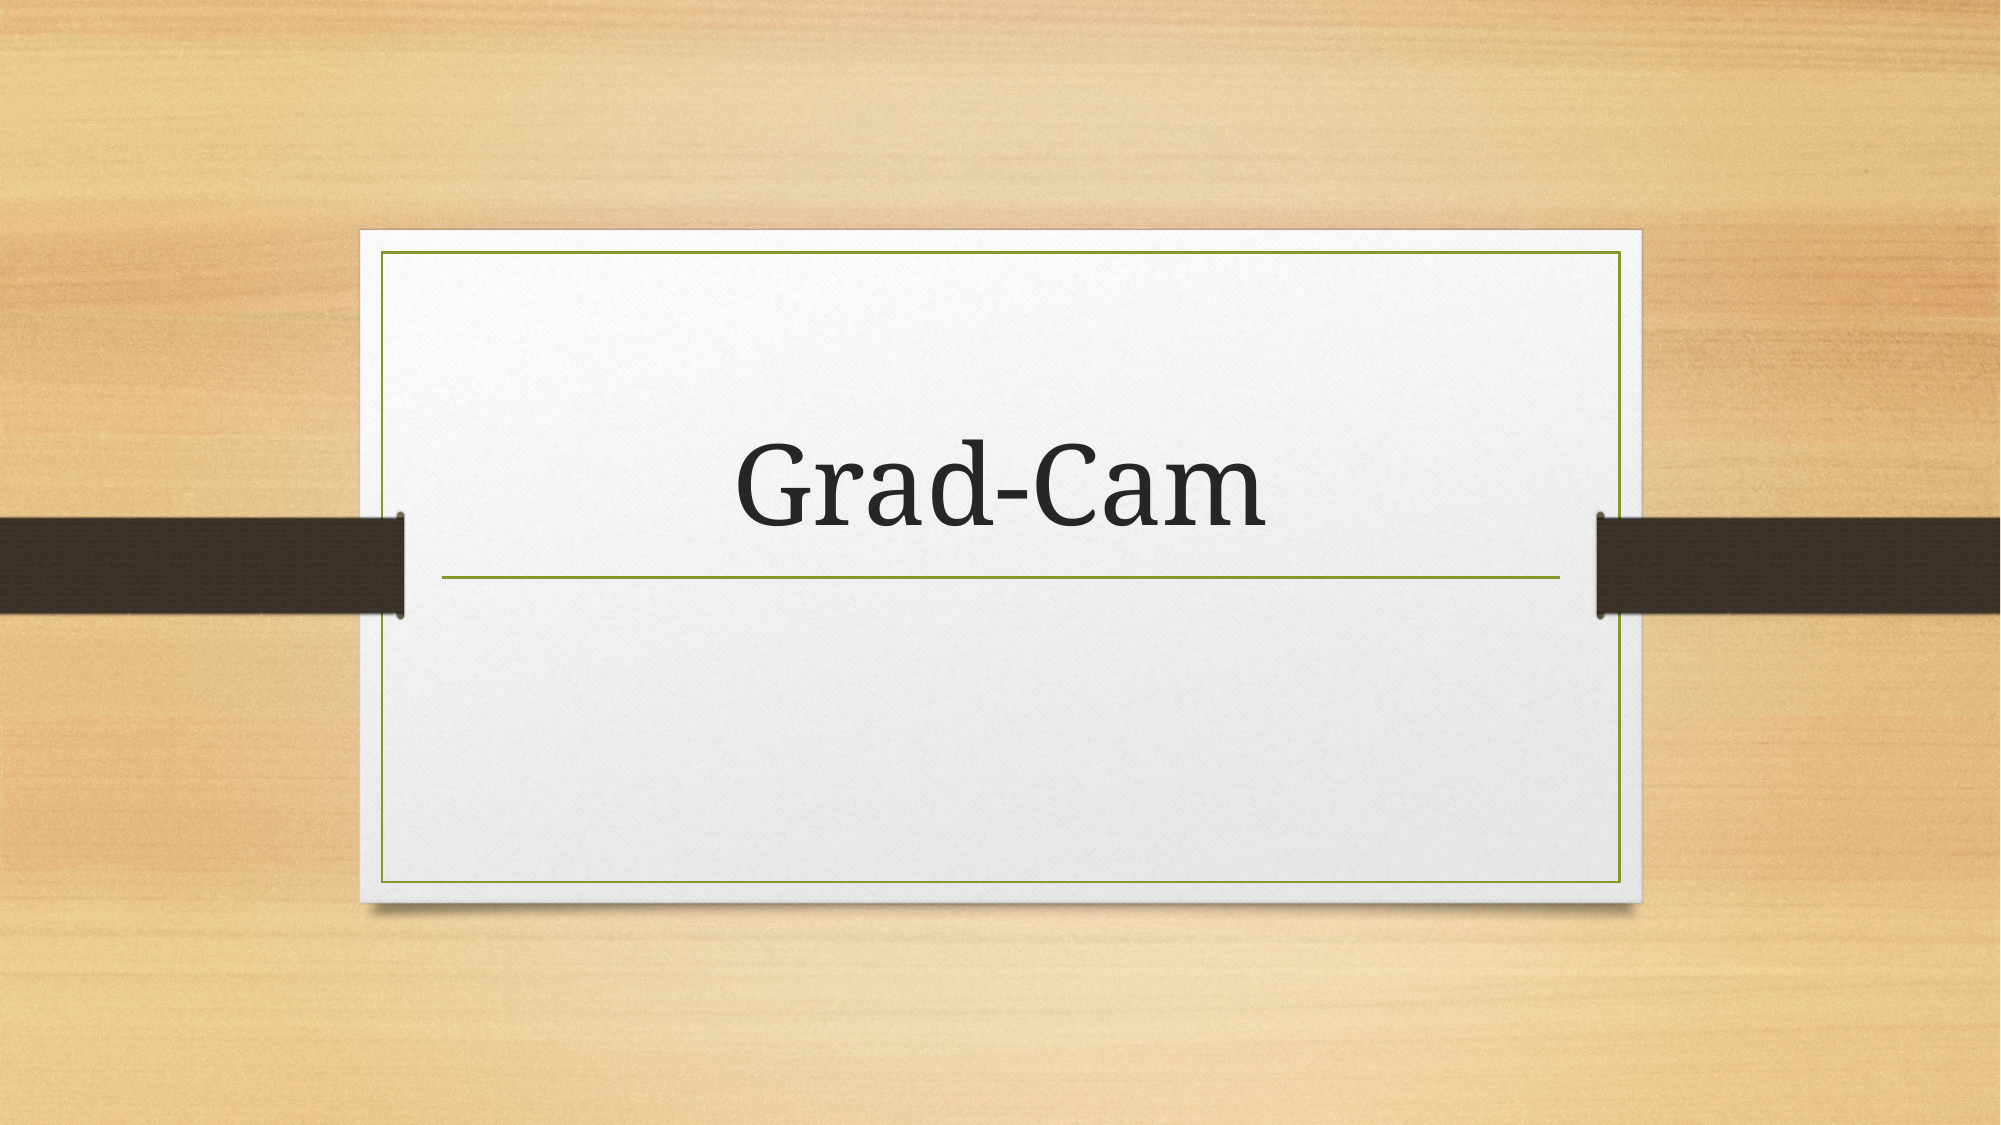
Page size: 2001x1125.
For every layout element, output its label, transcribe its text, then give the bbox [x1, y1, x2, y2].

title Grad-Cam [441, 306, 1560, 556]
picture [0, 0, 2001, 1125]
